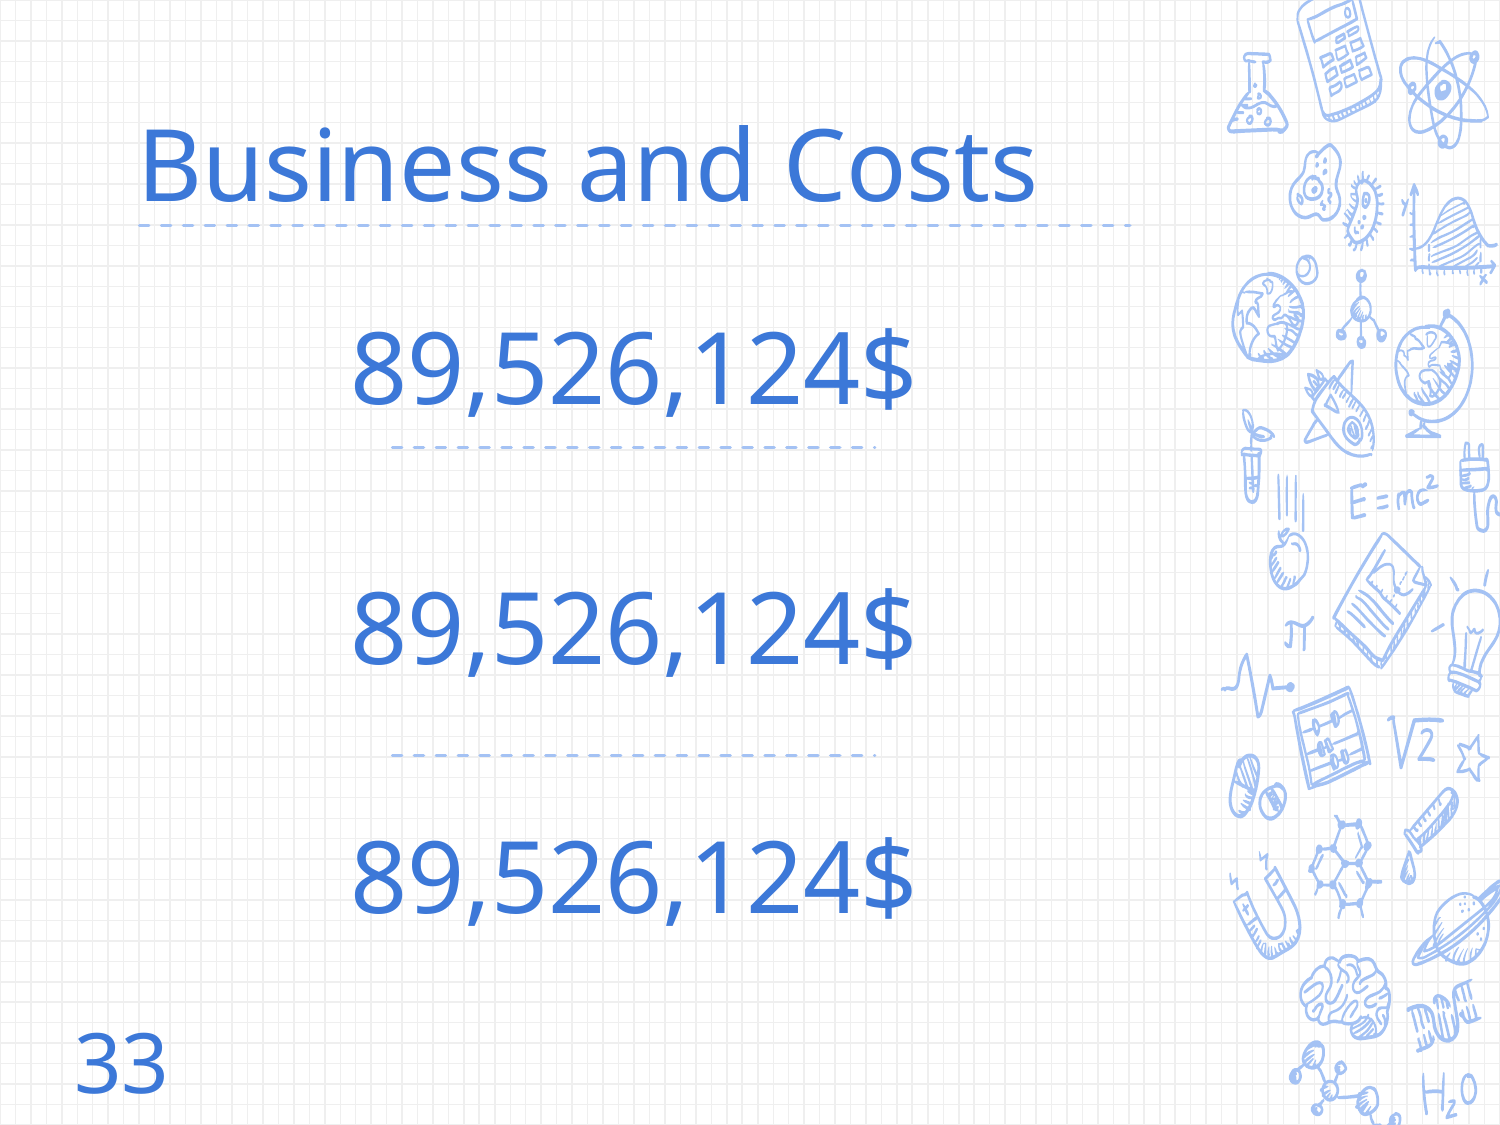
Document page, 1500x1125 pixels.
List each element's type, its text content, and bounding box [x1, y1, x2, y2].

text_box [392, 447, 876, 756]
text_box 89,526,124$ [147, 503, 387, 700]
text_box 33 [59, 996, 195, 1125]
title Business and Costs [122, 49, 1130, 237]
text_box 89,526,124$ [147, 243, 1121, 440]
text_box 89,526,124$ [879, 503, 1121, 700]
text_box 89,526,124$ [147, 752, 1121, 949]
